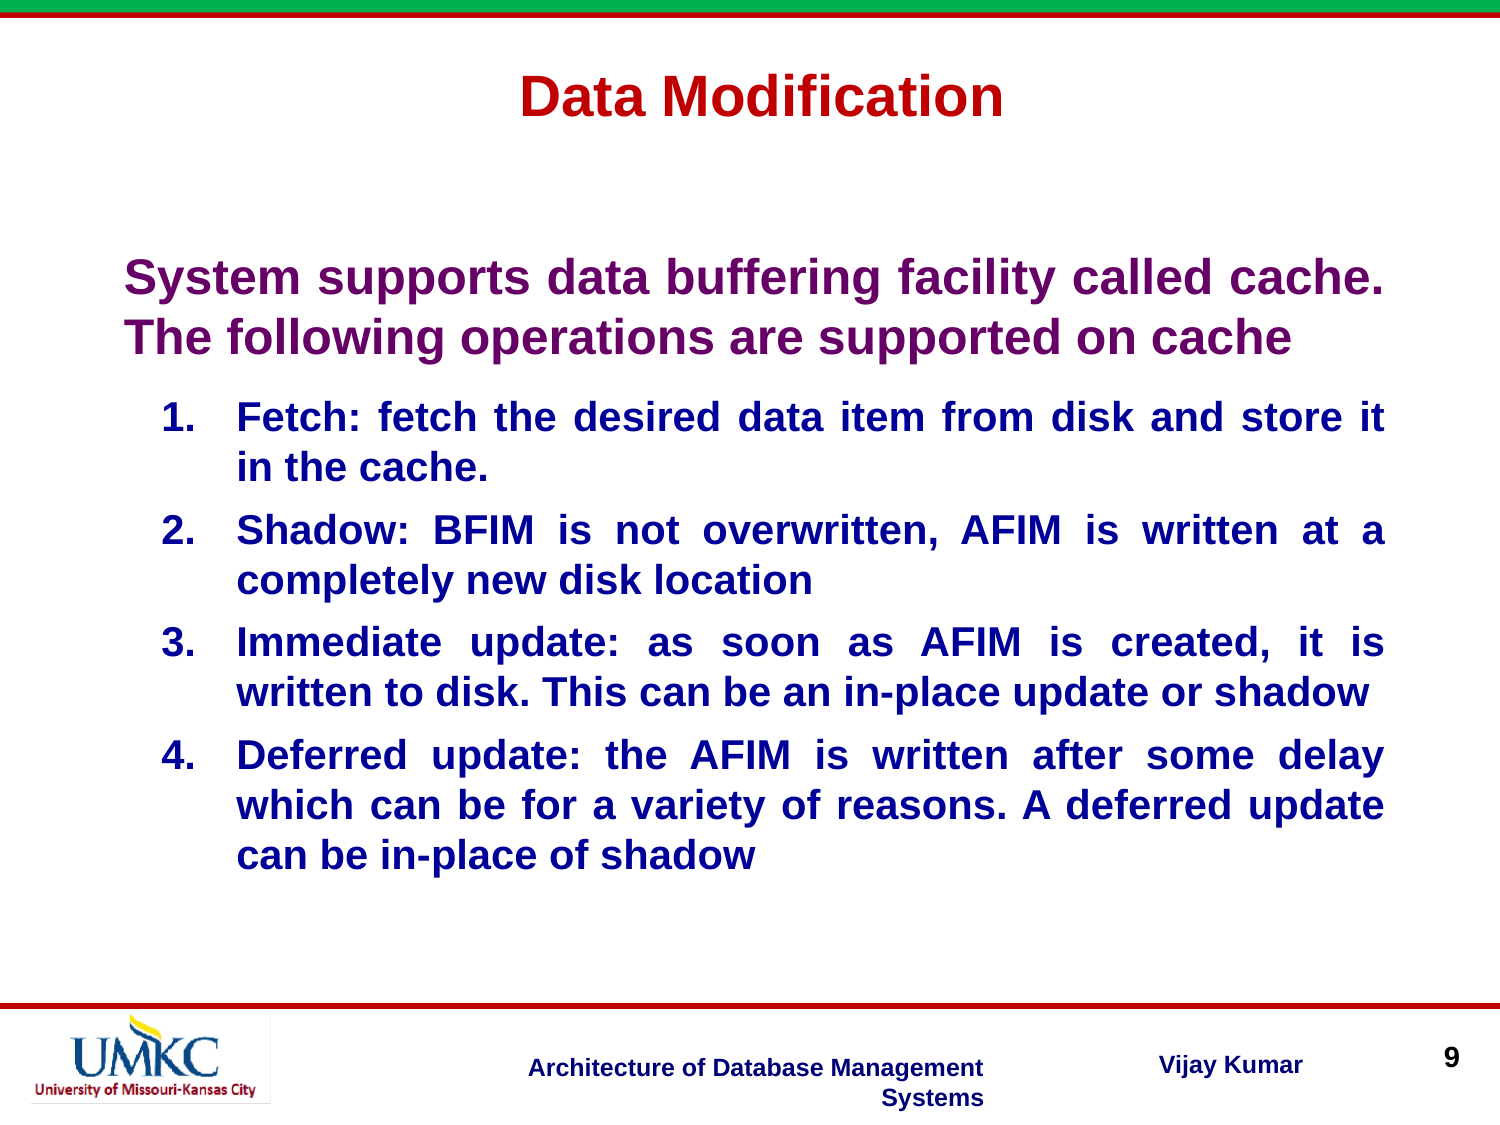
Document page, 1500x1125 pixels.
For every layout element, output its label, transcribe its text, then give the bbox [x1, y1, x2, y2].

picture [31, 1014, 271, 1106]
title Data Modification [24, 24, 1500, 163]
slide_number 9 [1412, 1031, 1475, 1072]
text_box System supports data buffering facility called cache. The following operations are supported on cache Fetch: fetch the desired data item from disk and store it in the cache. Shadow: BFIM is not overwritten, AFIM is written at a completely new disk location Immediate update: as soon as AFIM is created, it is written to disk. This can be an in-place update or shadow Deferred update: the AFIM is written after some delay which can be for a variety of reasons. A deferred update can be in-place of shadow [109, 237, 1401, 885]
